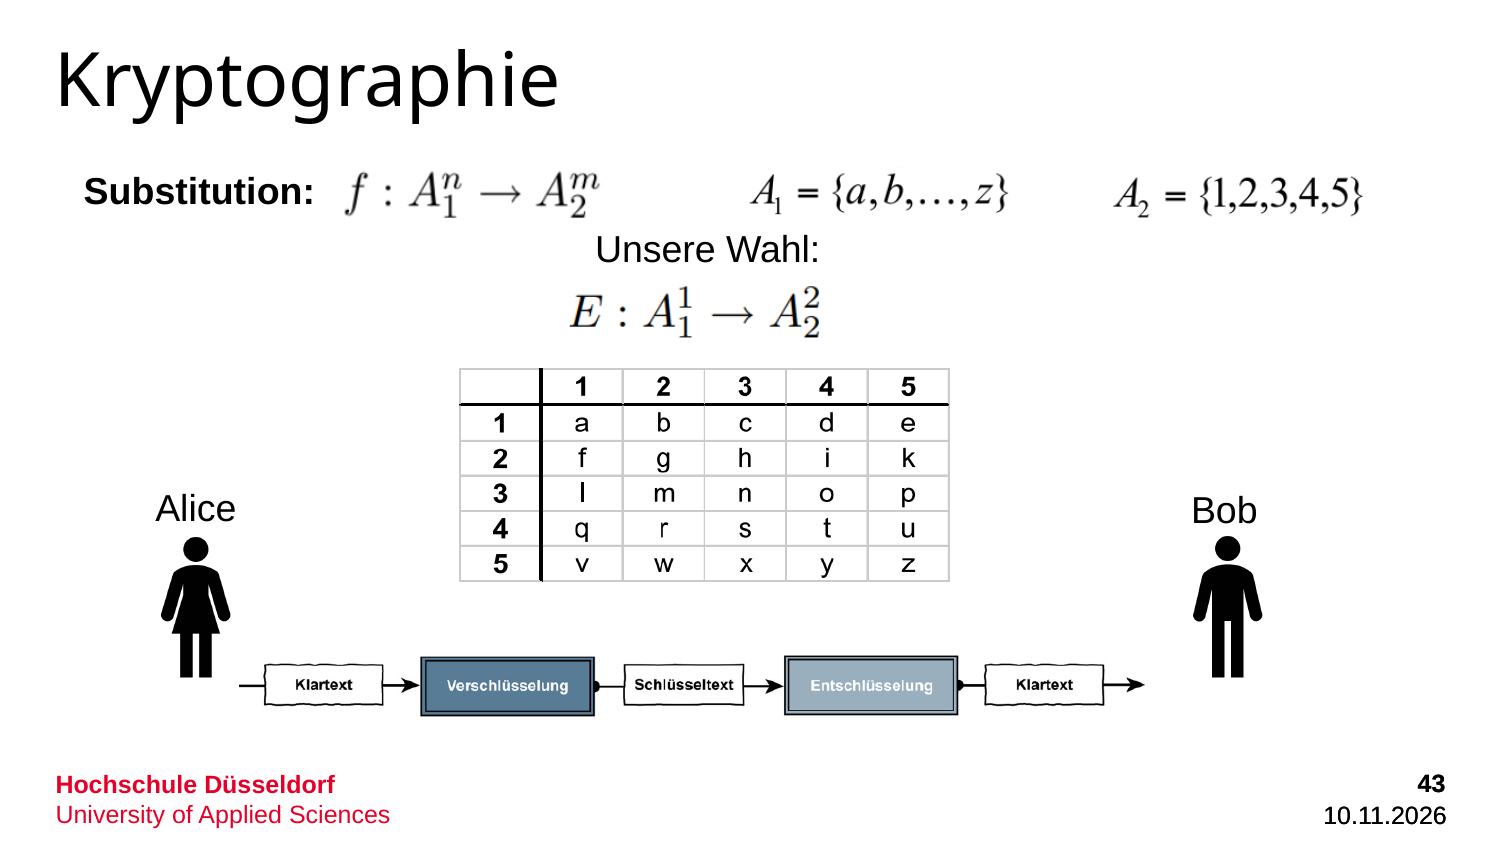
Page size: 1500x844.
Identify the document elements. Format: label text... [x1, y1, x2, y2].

picture [343, 165, 616, 221]
picture [1109, 165, 1386, 226]
text_box Bob [1176, 479, 1500, 539]
title Kryptographie [39, 24, 1461, 160]
picture [551, 277, 858, 353]
picture [739, 165, 1012, 226]
text_box Unsere Wahl: [580, 217, 1177, 278]
text_box Substitution: [68, 159, 1358, 220]
text_box Alice [140, 477, 441, 537]
picture [120, 531, 1303, 749]
picture [446, 361, 963, 585]
text_box 43 [1283, 759, 1461, 815]
text_box 08.12.2022 [1305, 785, 1463, 844]
